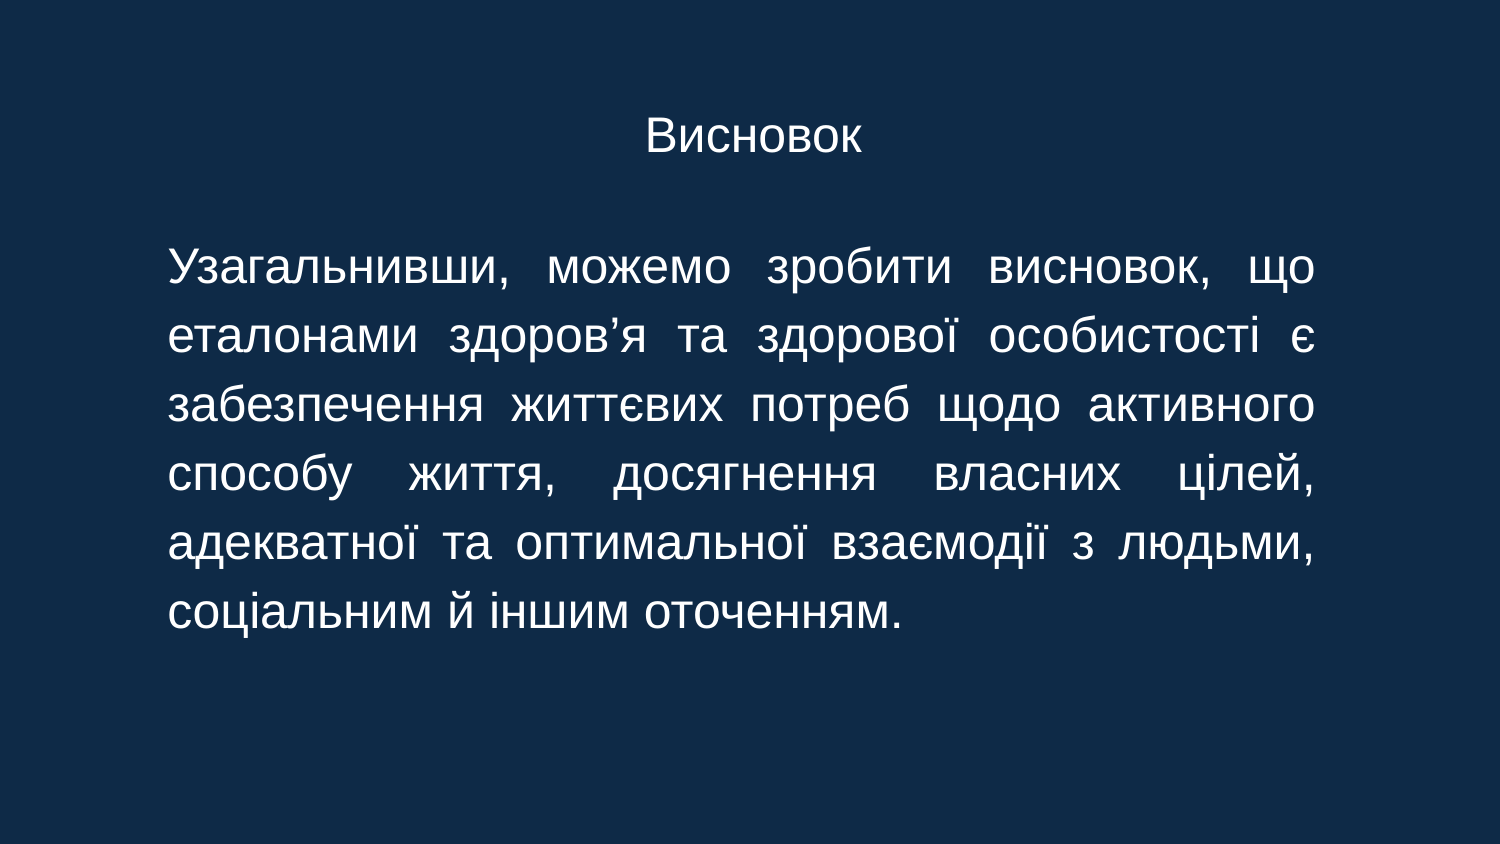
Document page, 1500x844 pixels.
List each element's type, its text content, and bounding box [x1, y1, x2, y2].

title Висновок [175, 87, 1332, 167]
list Узагальнивши, можемо зробити висновок, що еталонами здоров’я та здорової особистості є забезпечення життєвих потреб щодо активного способу життя, досягнення власних цілей, адекватної та оптимальної взаємодії з людьми, соціальним й іншим оточенням. [133, 209, 1332, 707]
